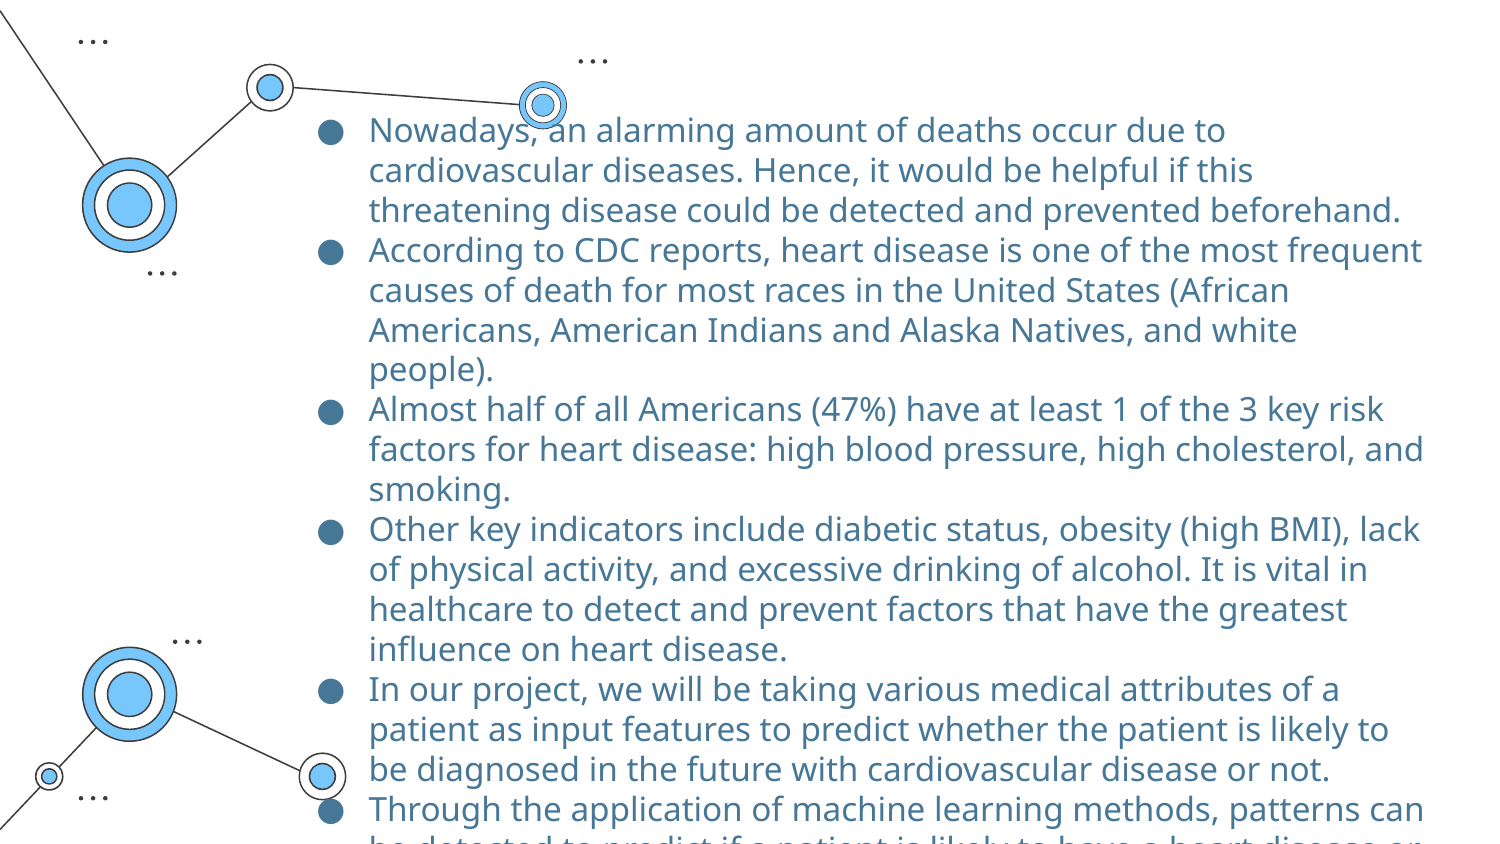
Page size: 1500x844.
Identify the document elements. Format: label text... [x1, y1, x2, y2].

list Nowadays, an alarming amount of deaths occur due to cardiovascular diseases. Hence, it would be helpful if this threatening disease could be detected and prevented beforehand. According to CDC reports, heart disease is one of the most frequent causes of death for most races in the United States (African Americans, American Indians and Alaska Natives, and white people). Almost half of all Americans (47%) have at least 1 of the 3 key risk factors for heart disease: high blood pressure, high cholesterol, and smoking. Other key indicators include diabetic status, obesity (high BMI), lack of physical activity, and excessive drinking of alcohol. It is vital in healthcare to detect and prevent factors that have the greatest influence on heart disease. In our project, we will be taking various medical attributes of a patient as input features to predict whether the patient is likely to be diagnosed in the future with cardiovascular disease or not. Through the application of machine learning methods, patterns can be detected to predict if a patient is likely to have a heart disease or not [278, 94, 1446, 844]
